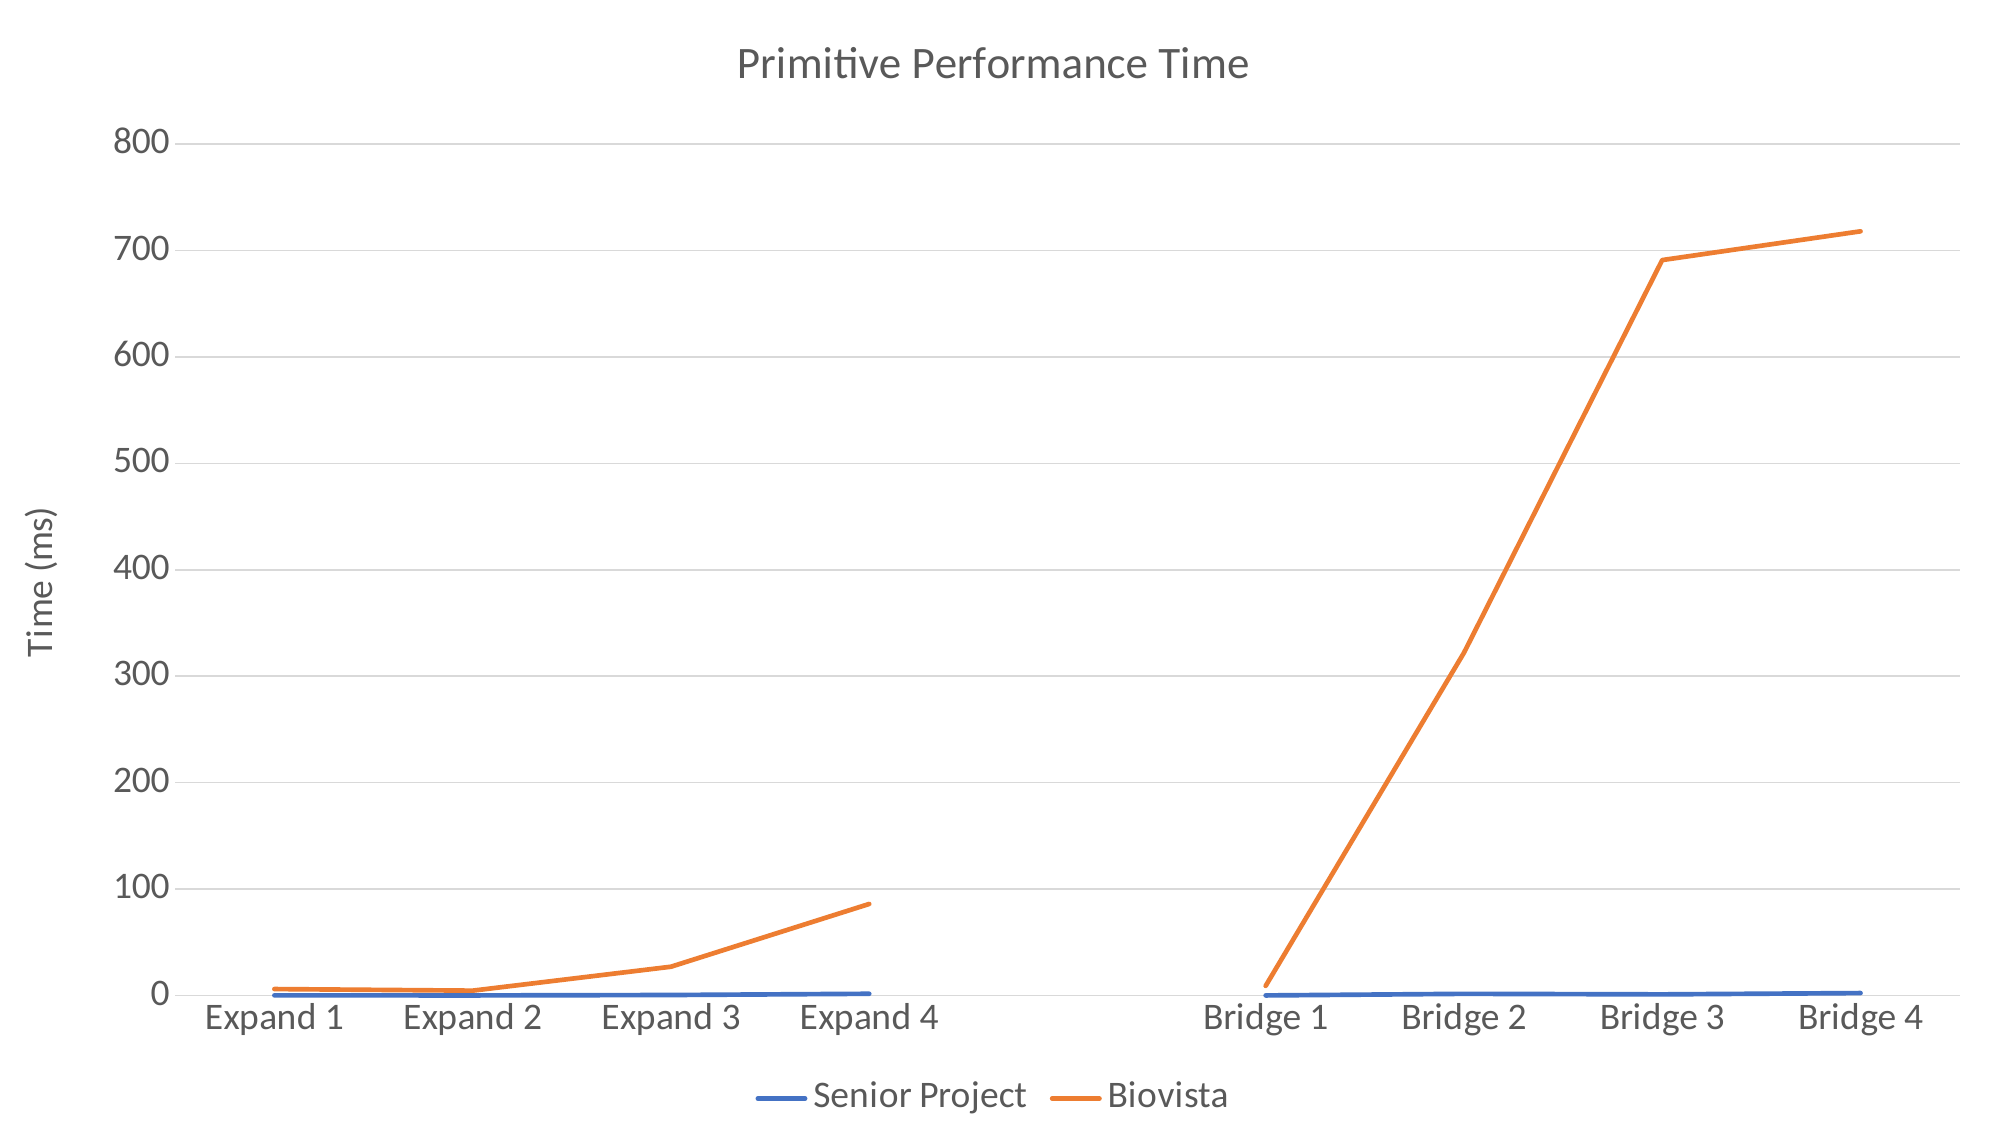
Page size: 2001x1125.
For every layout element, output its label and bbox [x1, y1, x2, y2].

chart [0, 0, 2000, 1125]
